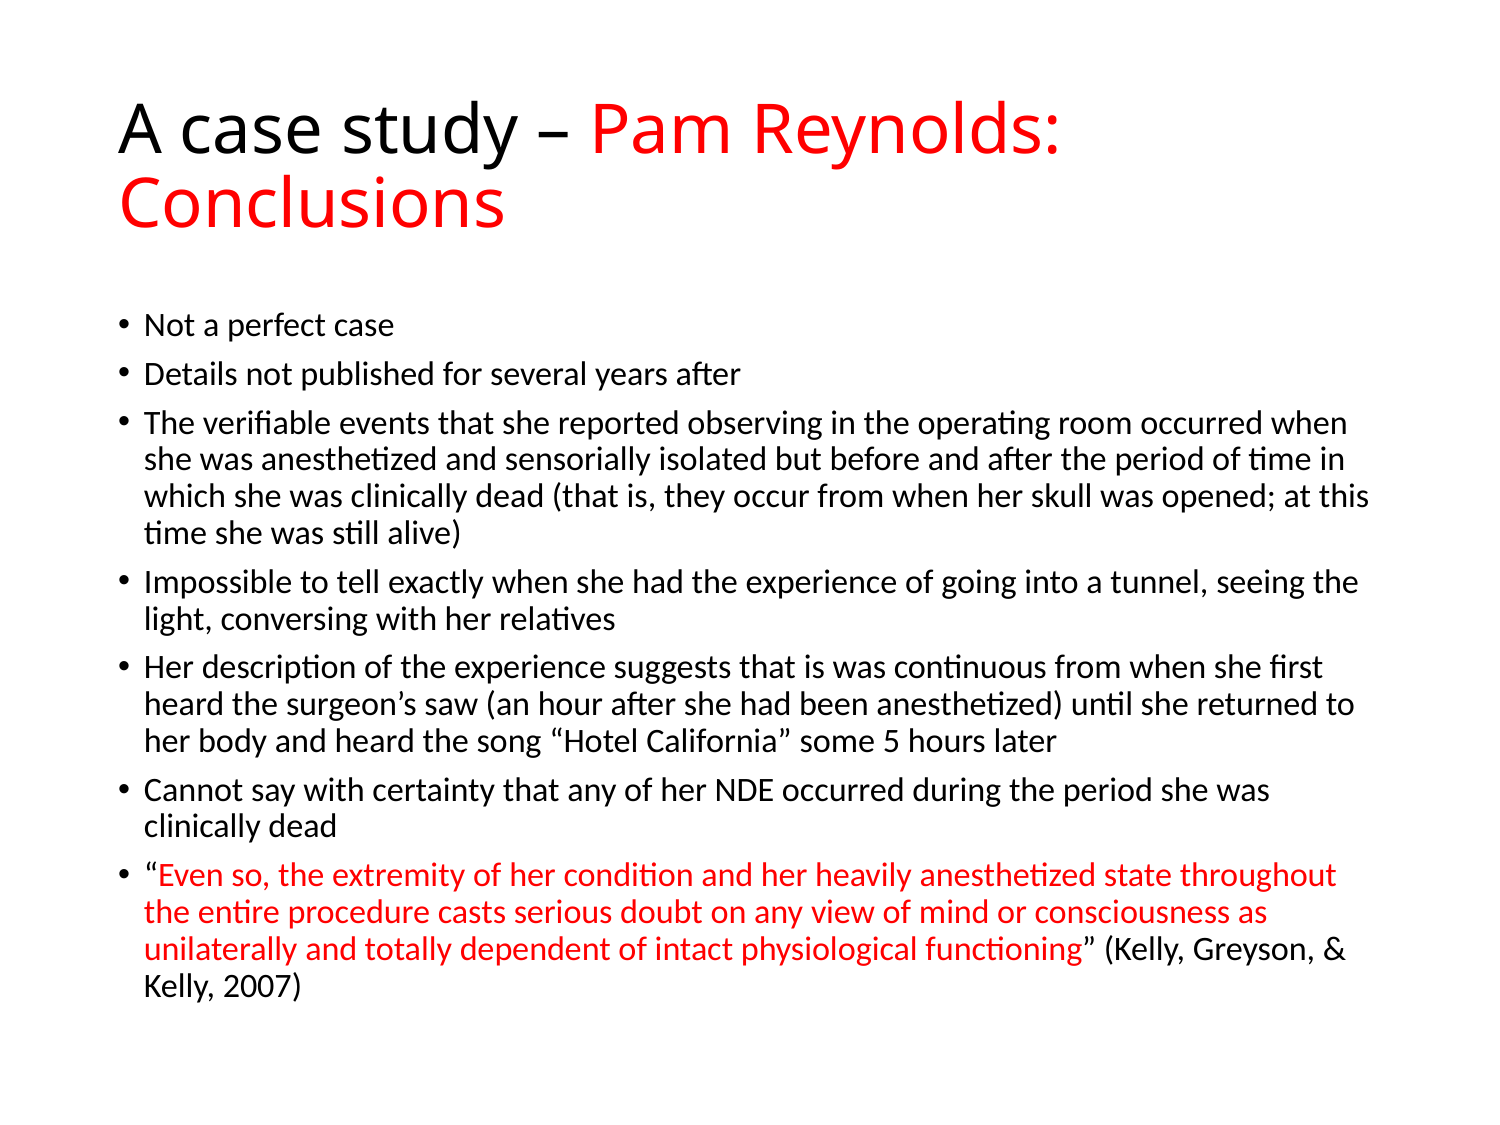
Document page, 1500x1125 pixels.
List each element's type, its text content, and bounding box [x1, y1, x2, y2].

title A case study – Pam Reynolds: Conclusions [103, 59, 1397, 278]
list Not a perfect case Details not published for several years after The verifiable events that she reported observing in the operating room occurred when she was anesthetized and sensorially isolated but before and after the period of time in which she was clinically dead (that is, they occur from when her skull was opened; at this time she was still alive) Impossible to tell exactly when she had the experience of going into a tunnel, seeing the light, conversing with her relatives Her description of the experience suggests that is was continuous from when she first heard the surgeon’s saw (an hour after she had been anesthetized) until she returned to her body and heard the song “Hotel California” some 5 hours later Cannot say with certainty that any of her NDE occurred during the period she was clinically dead “Even so, the extremity of her condition and her heavily anesthetized state throughout the entire procedure casts serious doubt on any view of mind or consciousness as unilaterally and totally dependent of intact physiological functioning” (Kelly, Greyson, & Kelly, 2007) [103, 299, 1397, 1014]
